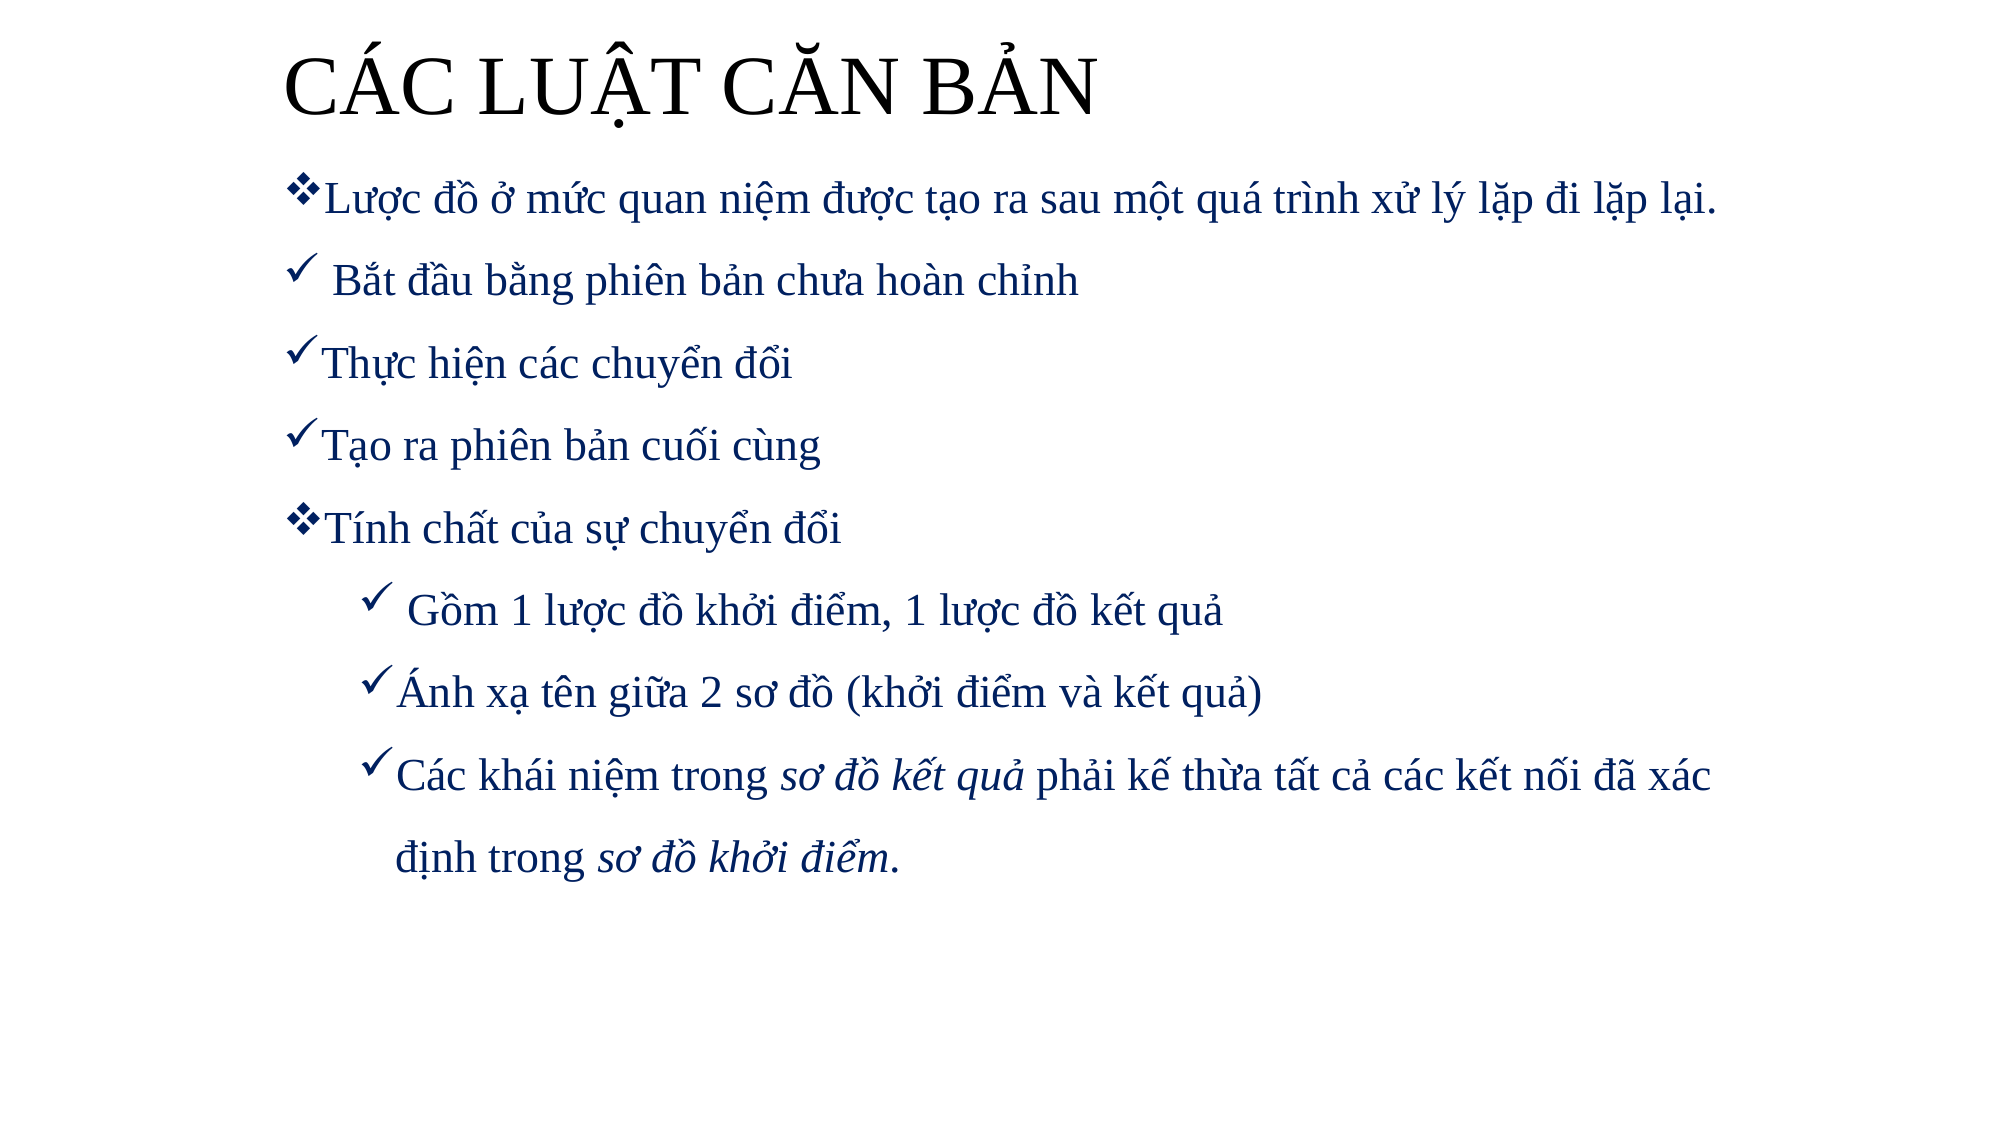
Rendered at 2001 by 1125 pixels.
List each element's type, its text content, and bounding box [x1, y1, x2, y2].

list Lược đồ ở mức quan niệm được tạo ra sau một quá trình xử lý lặp đi lặp lại. Bắt đầu bằng phiên bản chưa hoàn chỉnh Thực hiện các chuyển đổi Tạo ra phiên bản cuối cùng Tính chất của sự chuyển đổi Gồm 1 lược đồ khởi điểm, 1 lược đồ kết quả Ánh xạ tên giữa 2 sơ đồ (khởi điểm và kết quả) Các khái niệm trong sơ đồ kết quả phải kế thừa tất cả các kết nối đã xác định trong sơ đồ khởi điểm. [268, 132, 1750, 1089]
title CÁC LUẬT CĂN BẢN [268, 34, 1591, 132]
